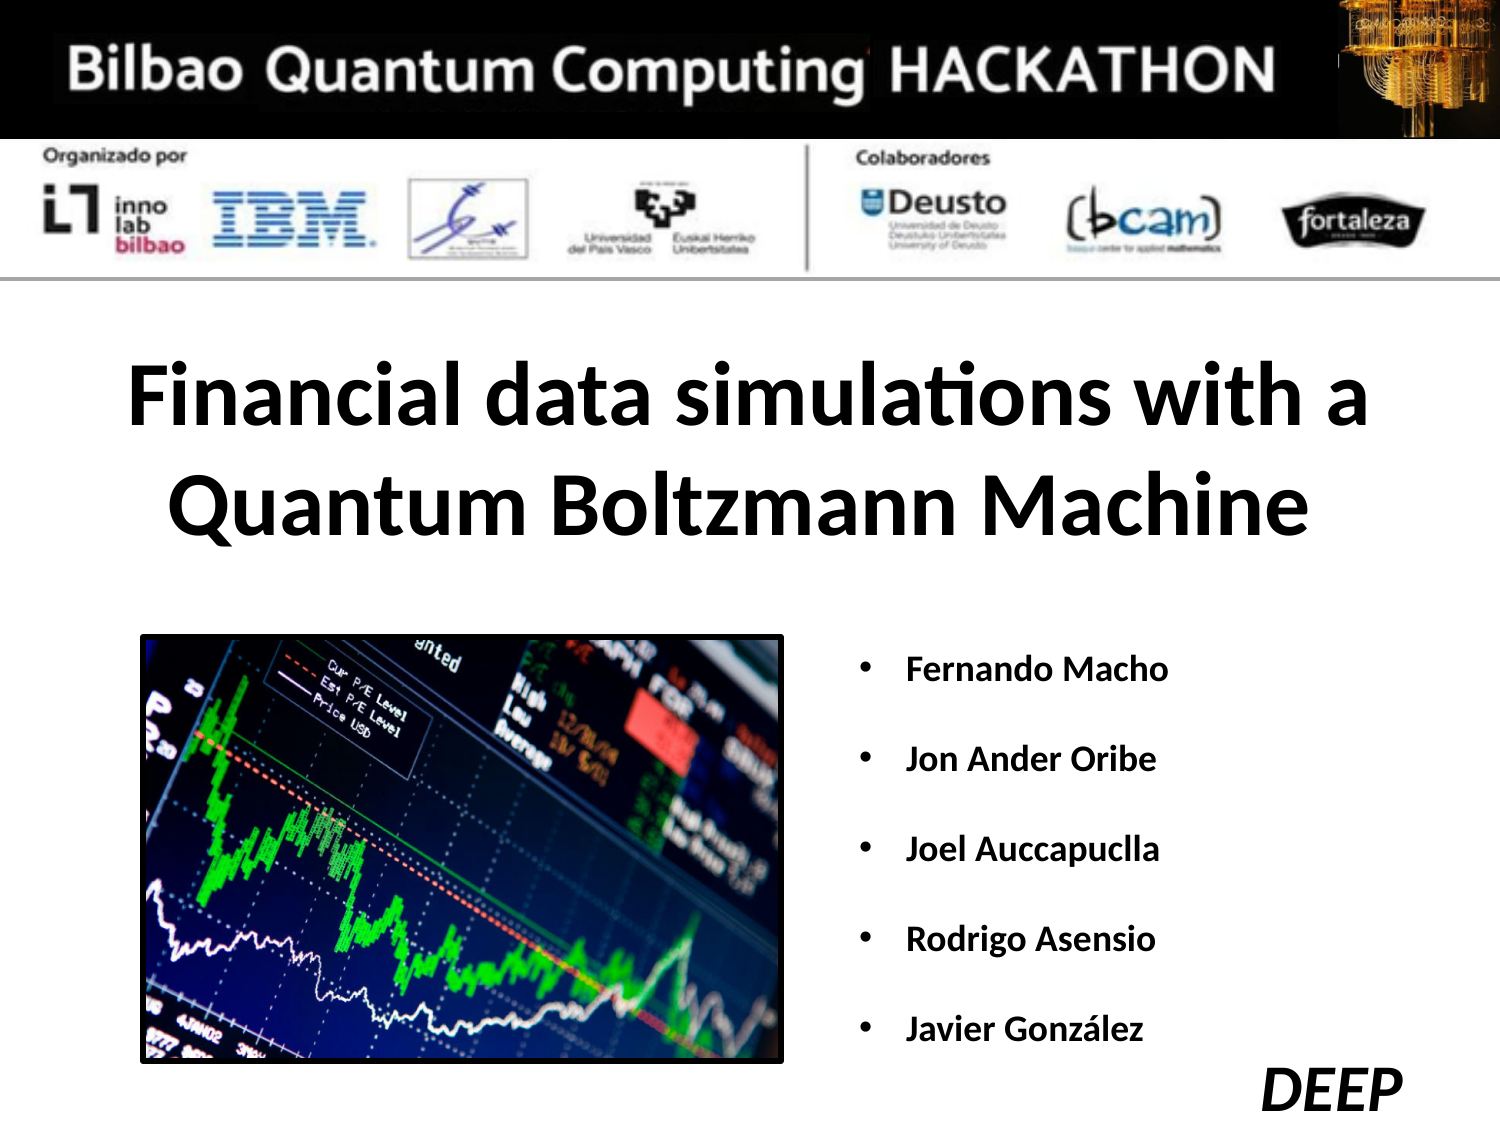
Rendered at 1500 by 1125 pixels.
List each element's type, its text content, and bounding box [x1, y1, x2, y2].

picture [52, 33, 870, 112]
text_box DEEP [1246, 1037, 1500, 1125]
text_box Fernando Macho Jon Ander Oribe Joel Auccapuclla Rodrigo Asensio Javier González [844, 636, 1500, 1057]
text_box Financial data simulations with a Quantum Boltzmann Machine [17, 326, 1483, 606]
picture [0, 0, 1500, 278]
text_box [0, 0, 1336, 135]
picture [142, 636, 782, 1062]
picture [873, 40, 1281, 97]
